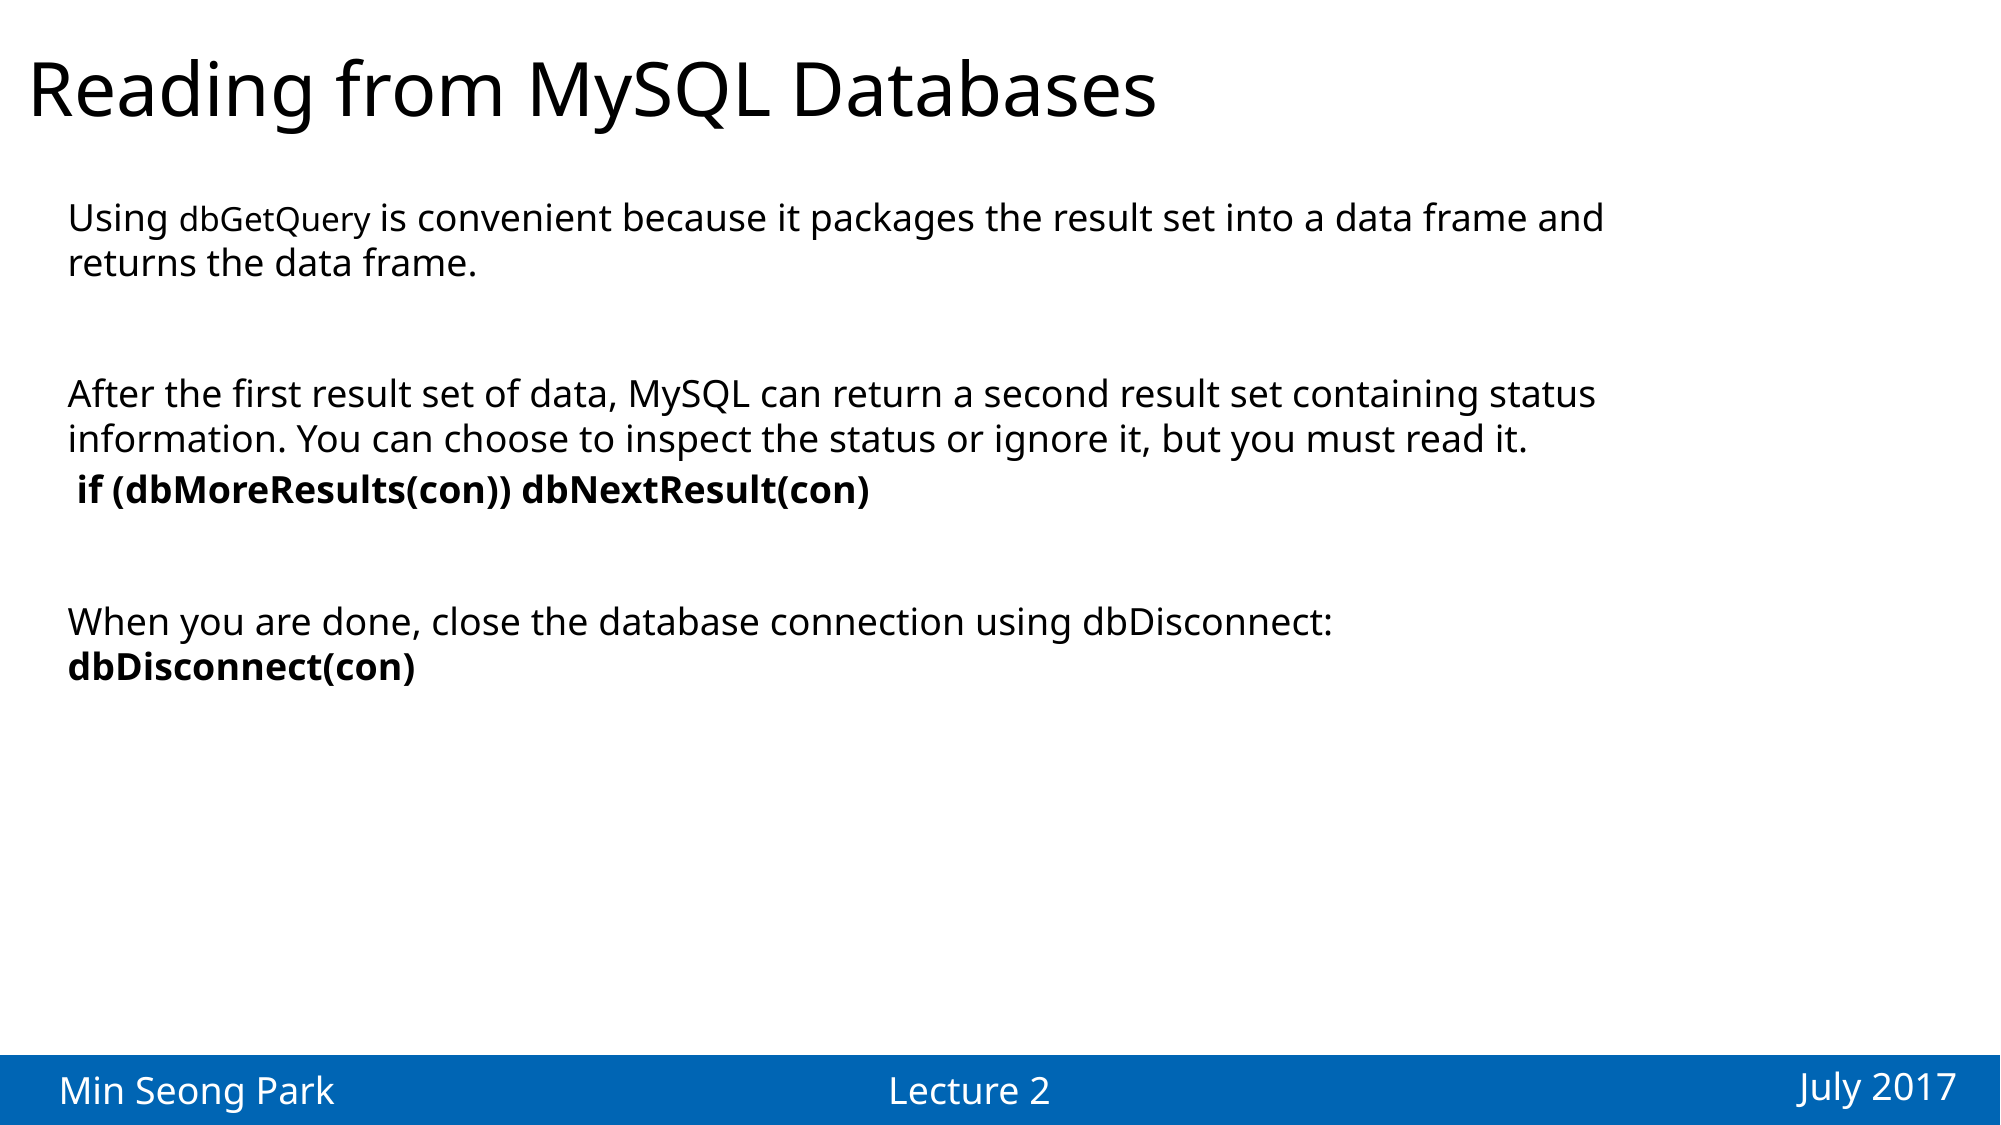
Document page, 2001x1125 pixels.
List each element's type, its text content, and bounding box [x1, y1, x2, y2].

text_box Min Seong Park [43, 1059, 350, 1120]
text_box Using dbGetQuery is convenient because it packages the result set into a data frame and returns the data frame. [52, 186, 1948, 292]
text_box [0, 1054, 2000, 1125]
text_box When you are done, close the database connection using dbDisconnect: dbDisconnect(con) [52, 590, 1680, 695]
text_box After the first result set of data, MySQL can return a second result set containing status information. You can choose to inspect the status or ignore it, but you must read it. [52, 362, 1670, 468]
text_box Lecture 2 [873, 1059, 1066, 1120]
text_box July 2017 [1784, 1055, 1973, 1116]
text_box Reading from MySQL Databases [12, 33, 1175, 139]
text_box if (dbMoreResults(con)) dbNextResult(con) [61, 458, 886, 519]
